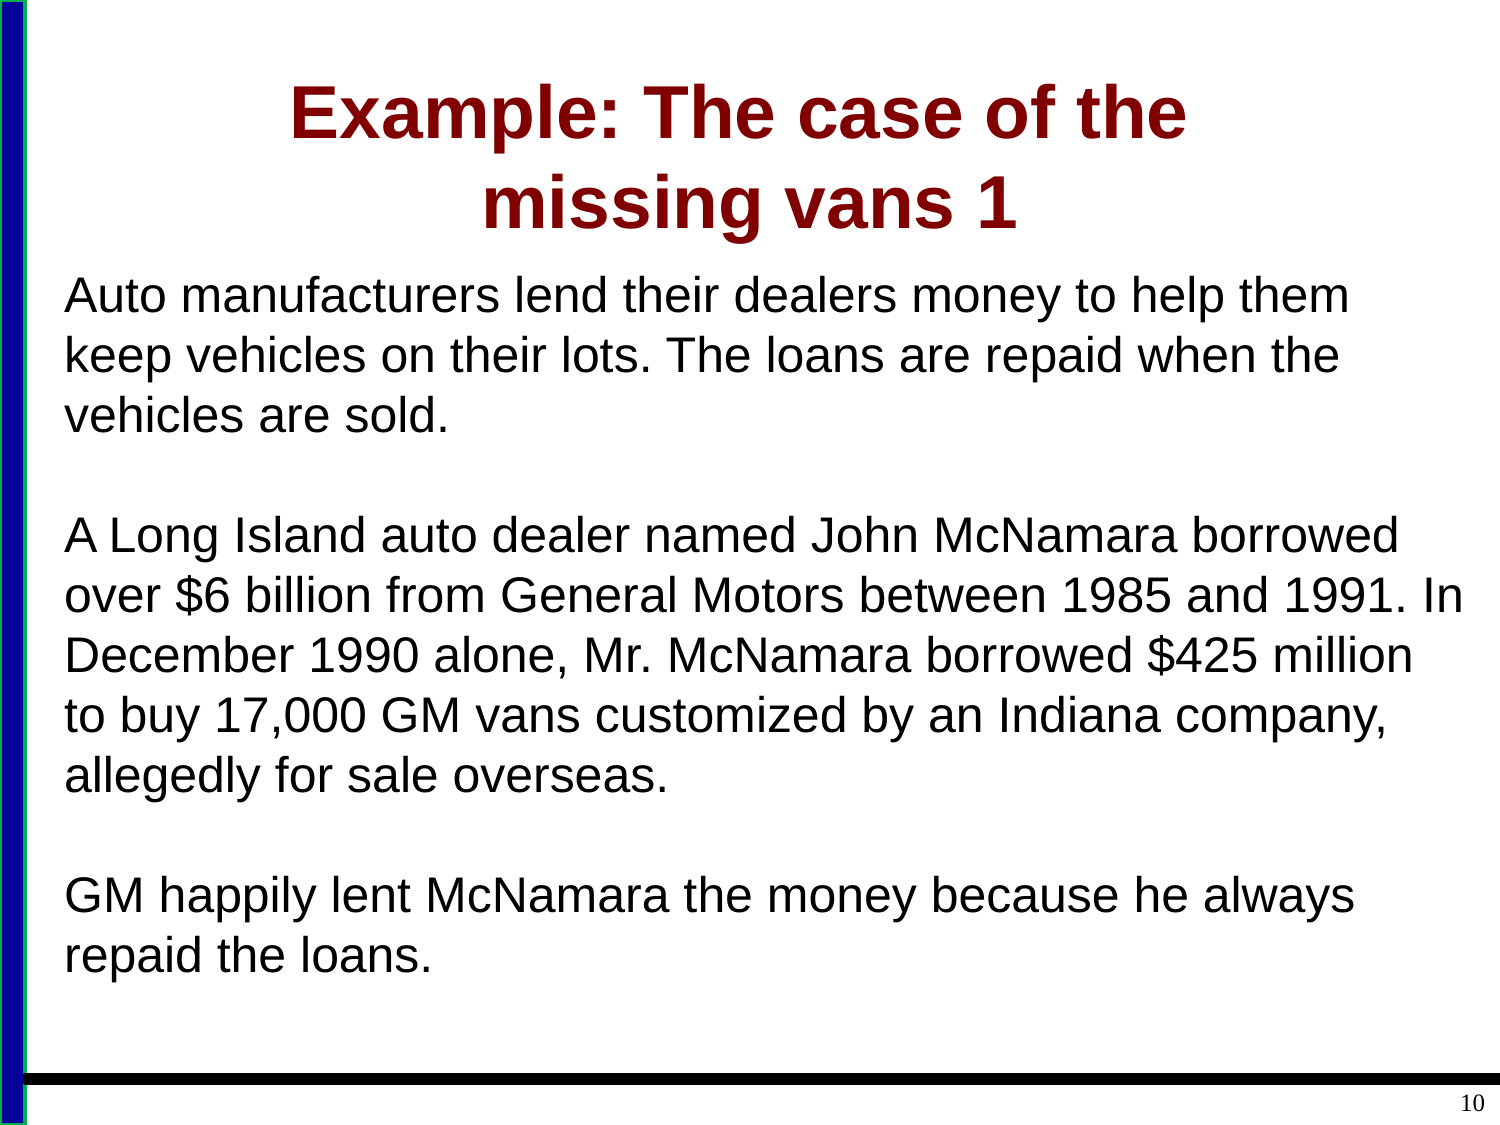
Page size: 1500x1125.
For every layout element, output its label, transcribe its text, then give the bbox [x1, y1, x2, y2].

title Example: The case of the missing vans 1 [75, 60, 1425, 248]
text_box Auto manufacturers lend their dealers money to help them keep vehicles on their lots. The loans are repaid when the vehicles are sold. A Long Island auto dealer named John McNamara borrowed over $6 billion from General Motors between 1985 and 1991. In December 1990 alone, Mr. McNamara borrowed $425 million to buy 17,000 GM vans customized by an Indiana company, allegedly for sale overseas. GM happily lent McNamara the money because he always repaid the loans. [49, 254, 1487, 990]
